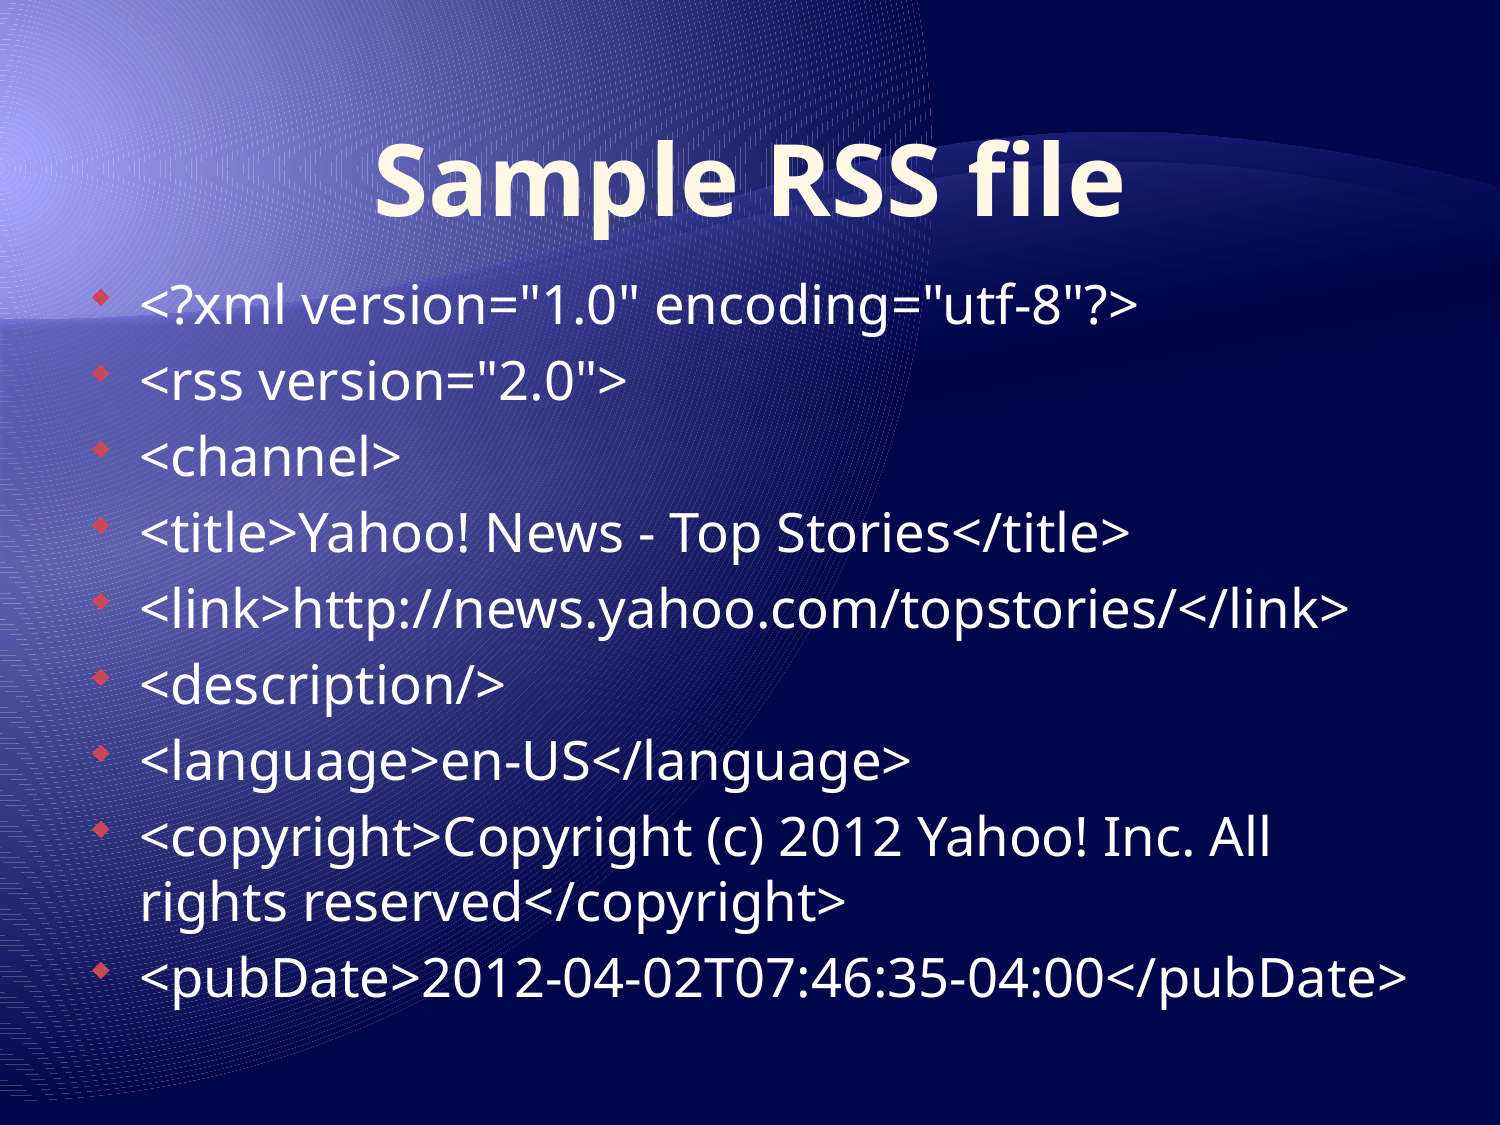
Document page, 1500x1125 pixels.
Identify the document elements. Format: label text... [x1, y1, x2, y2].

title Sample RSS file [75, 87, 1425, 238]
list <?xml version="1.0" encoding="utf-8"?> <rss version="2.0"> <channel> <title>Yahoo! News - Top Stories</title> <link>http://news.yahoo.com/topstories/</link> <description/> <language>en-US</language> <copyright>Copyright (c) 2012 Yahoo! Inc. All rights reserved</copyright> <pubDate>2012-04-02T07:46:35-04:00</pubDate> [75, 262, 1425, 1033]
